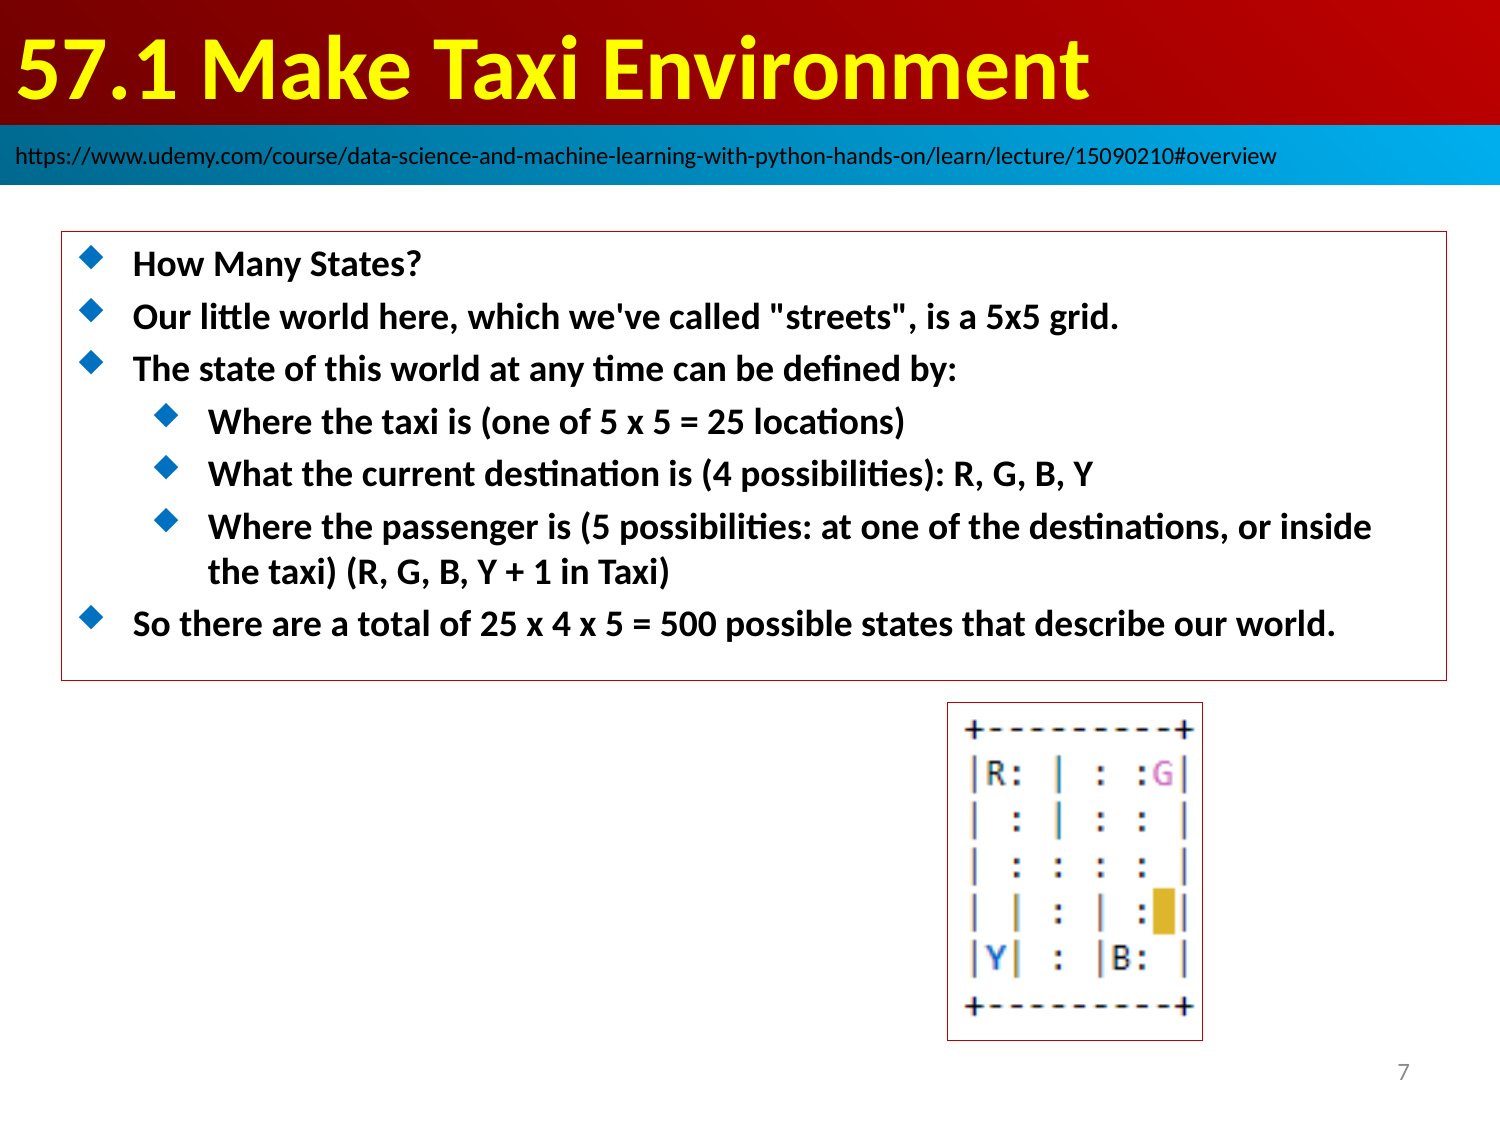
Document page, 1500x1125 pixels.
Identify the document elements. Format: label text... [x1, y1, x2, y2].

slide_number 7 [1074, 1040, 1425, 1101]
subtitle How Many States? Our little world here, which we've called "streets", is a 5x5 grid. The state of this world at any time can be defined by: Where the taxi is (one of 5 x 5 = 25 locations) What the current destination is (4 possibilities): R, G, B, Y Where the passenger is (5 possibilities: at one of the destinations, or inside the taxi) (R, G, B, Y + 1 in Taxi) So there are a total of 25 x 4 x 5 = 500 possible states that describe our world. [61, 231, 1447, 681]
text_box https://www.udemy.com/course/data-science-and-machine-learning-with-python-hands-on/learn/lecture/15090210#overview [0, 125, 1500, 185]
title 57.1 Make Taxi Environment [0, 0, 1500, 125]
picture [947, 702, 1203, 1041]
